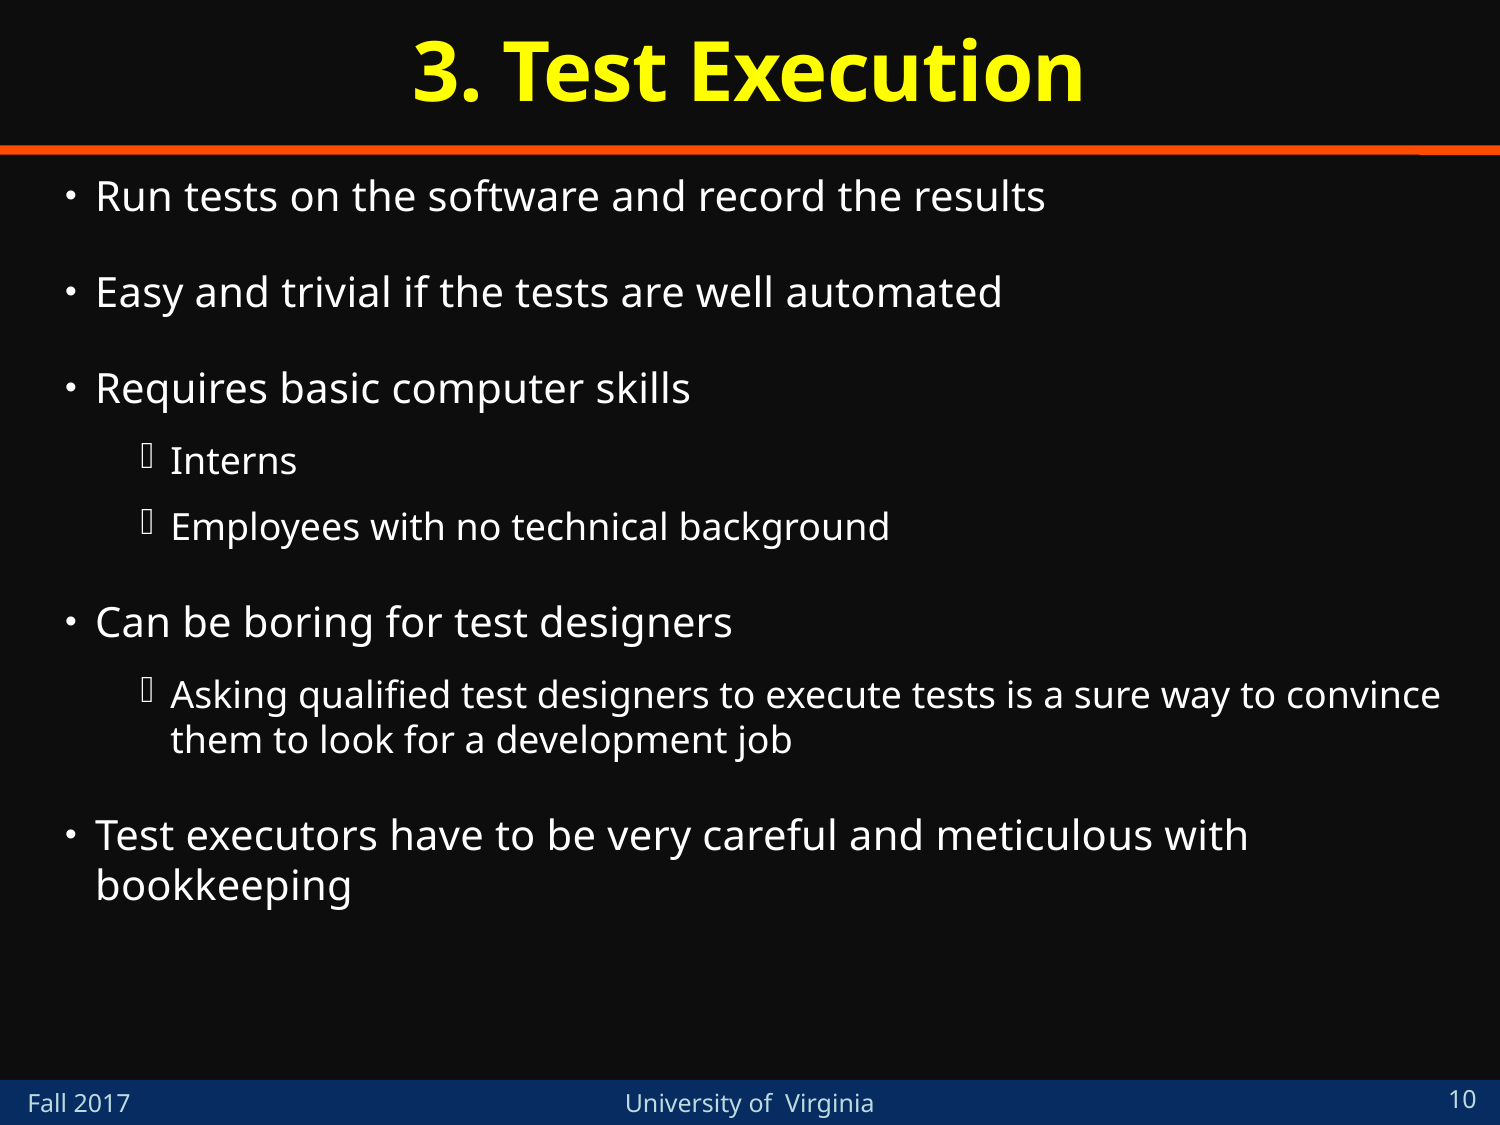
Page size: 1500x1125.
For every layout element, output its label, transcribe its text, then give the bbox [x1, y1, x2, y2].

list Run tests on the software and record the results Easy and trivial if the tests are well automated Requires basic computer skills Interns Employees with no technical background Can be boring for test designers Asking qualified test designers to execute tests is a sure way to convince them to look for a development job Test executors have to be very careful and meticulous with bookkeeping [50, 162, 1475, 1063]
title 3. Test Execution [0, 0, 1500, 150]
